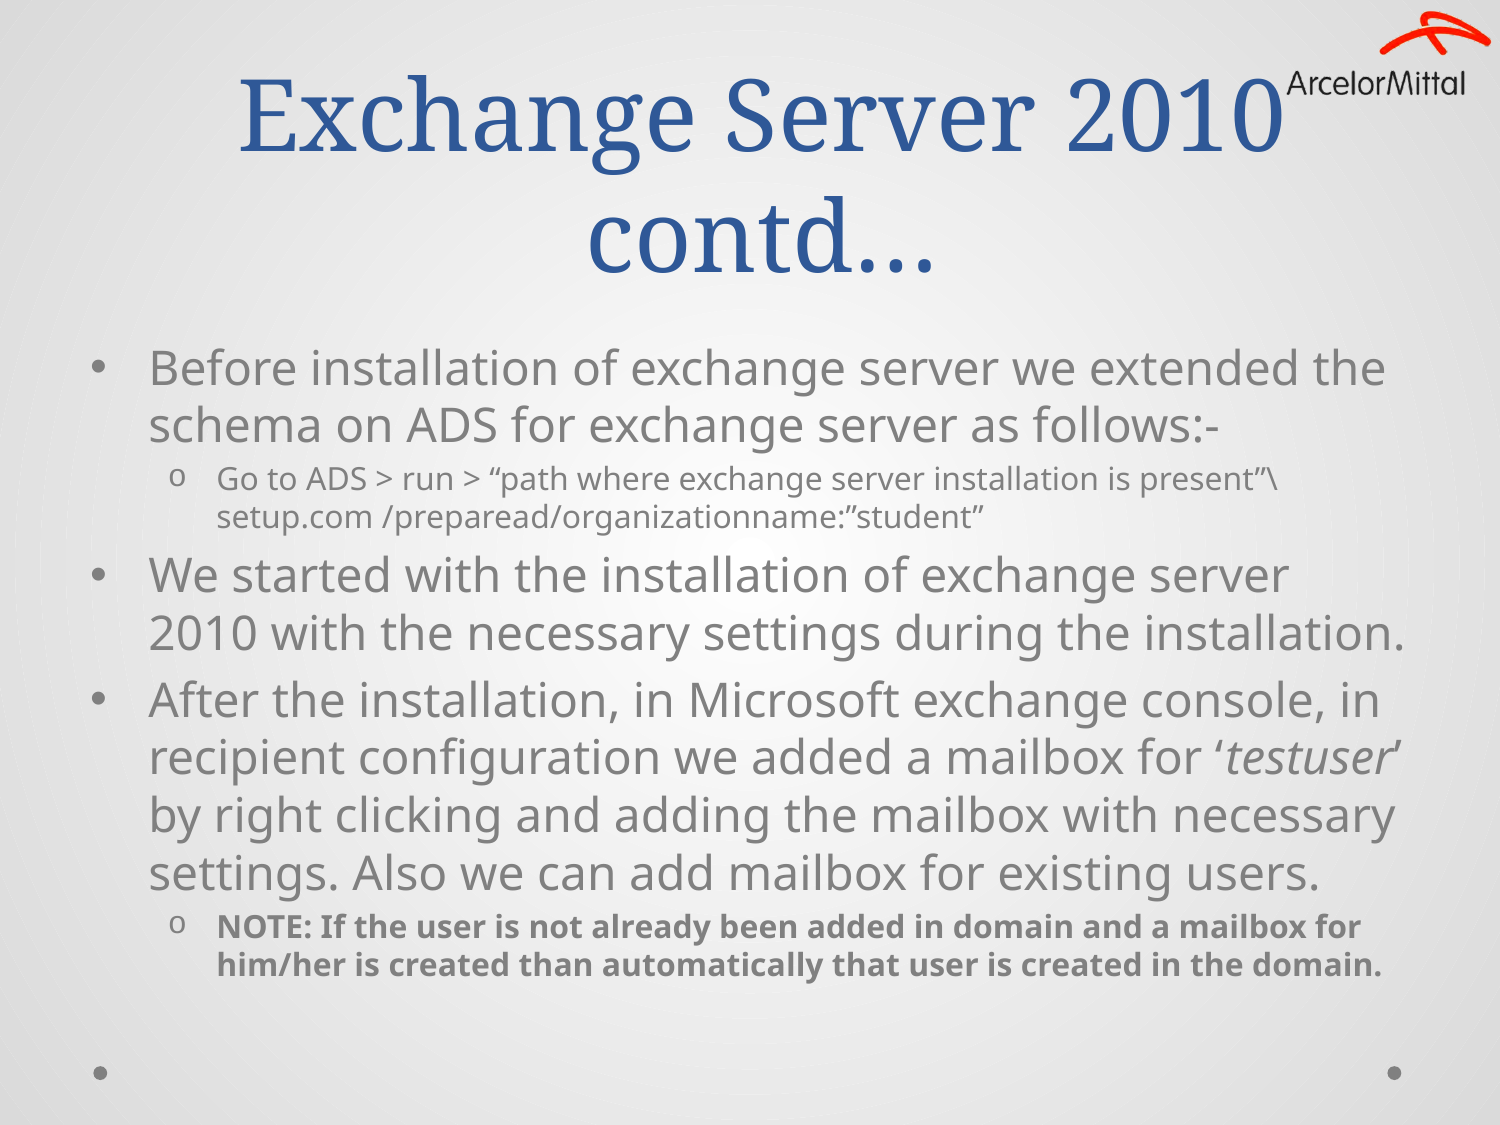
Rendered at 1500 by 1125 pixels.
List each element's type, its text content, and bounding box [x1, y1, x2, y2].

title Exchange Server 2010 contd… [87, 37, 1438, 300]
list Before installation of exchange server we extended the schema on ADS for exchange server as follows:- Go to ADS > run > “path where exchange server installation is present”\setup.com /preparead/organizationname:”student” We started with the installation of exchange server 2010 with the necessary settings during the installation. After the installation, in Microsoft exchange console, in recipient configuration we added a mailbox for ‘testuser’ by right clicking and adding the mailbox with necessary settings. Also we can add mailbox for existing users. NOTE: If the user is not already been added in domain and a mailbox for him/her is created than automatically that user is created in the domain. [75, 262, 1425, 1005]
picture [1282, 0, 1495, 147]
